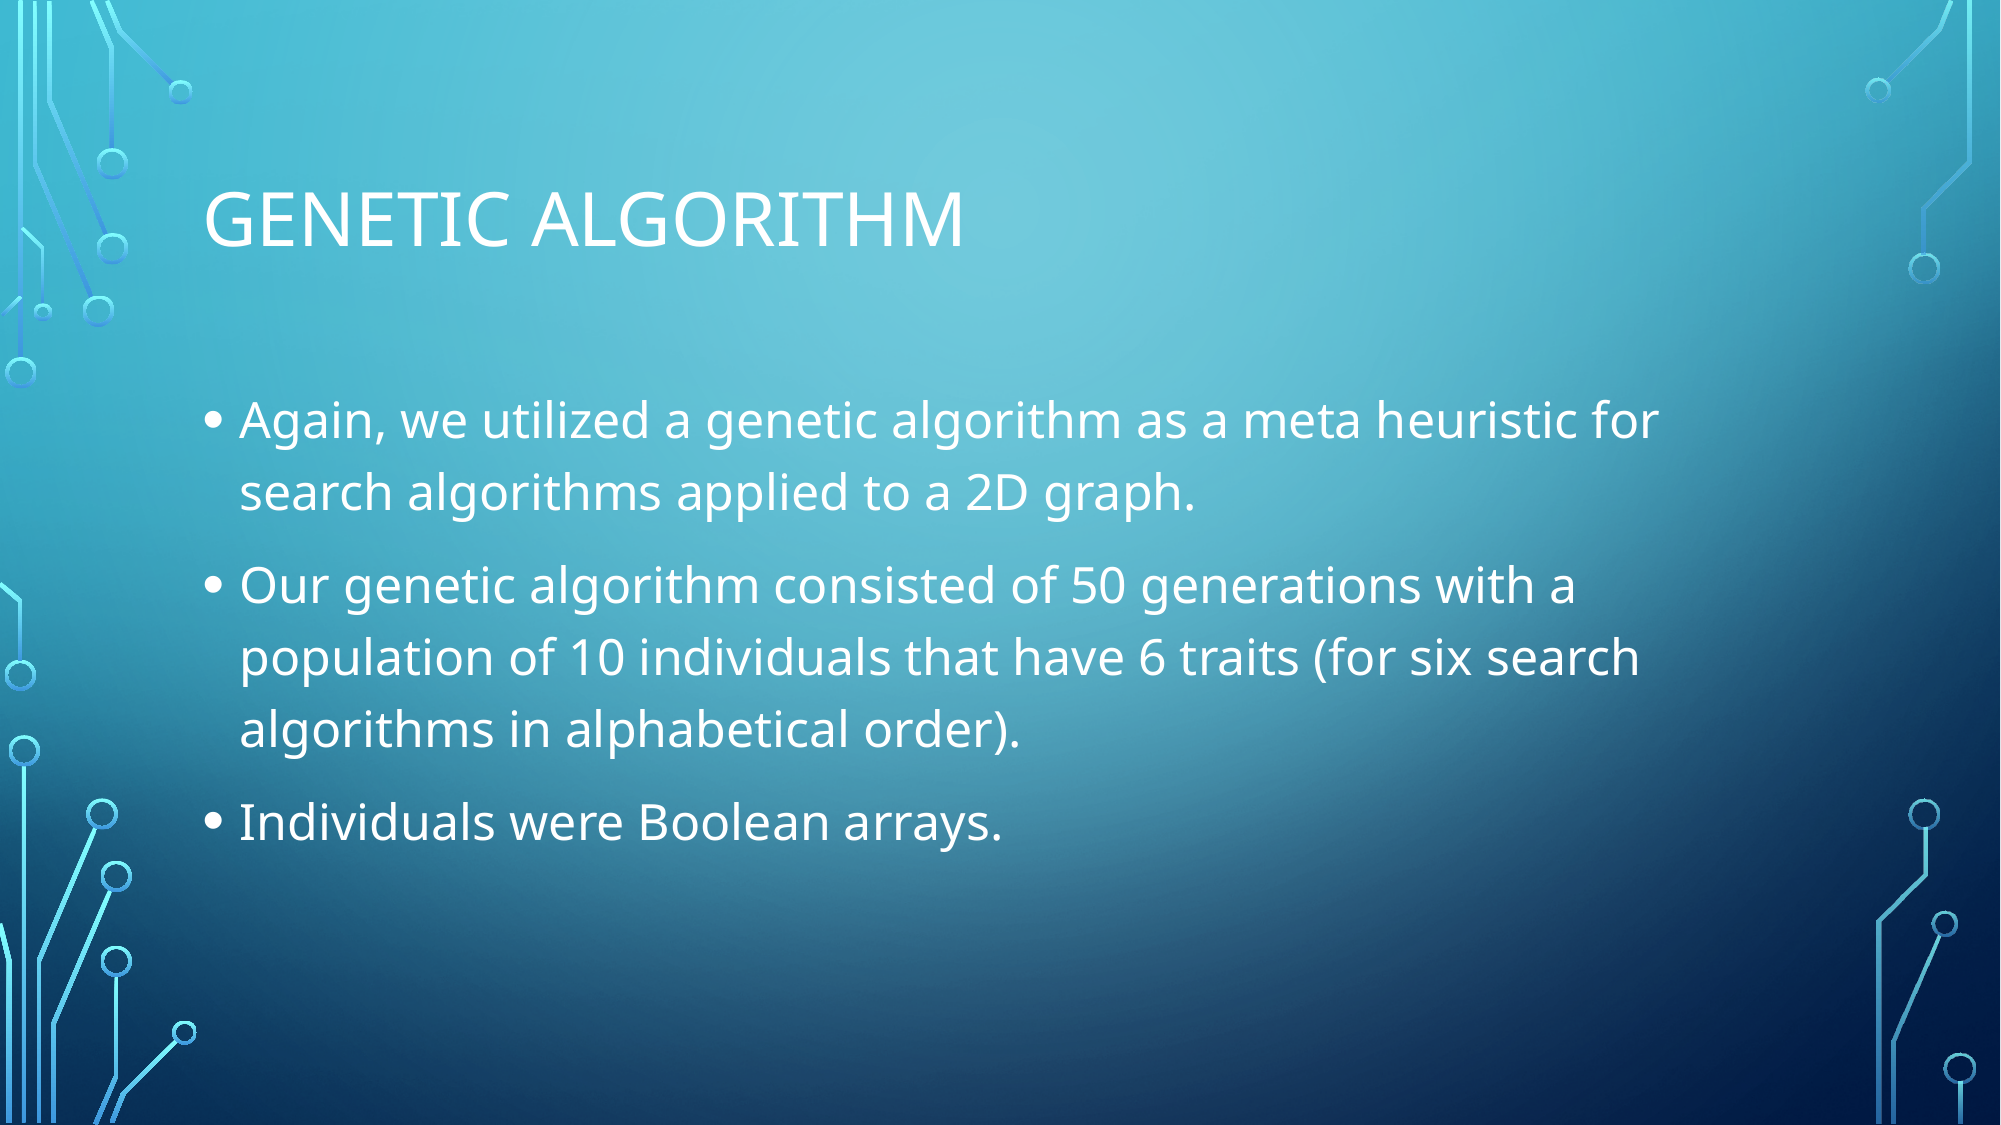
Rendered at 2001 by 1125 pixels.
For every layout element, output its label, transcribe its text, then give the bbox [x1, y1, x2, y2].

list Again, we utilized a genetic algorithm as a meta heuristic for search algorithms applied to a 2D graph. Our genetic algorithm consisted of 50 generations with a population of 10 individuals that have 6 traits (for six search algorithms in alphabetical order). Individuals were Boolean arrays. [187, 369, 1813, 950]
title Genetic algorithm [187, 101, 1813, 344]
